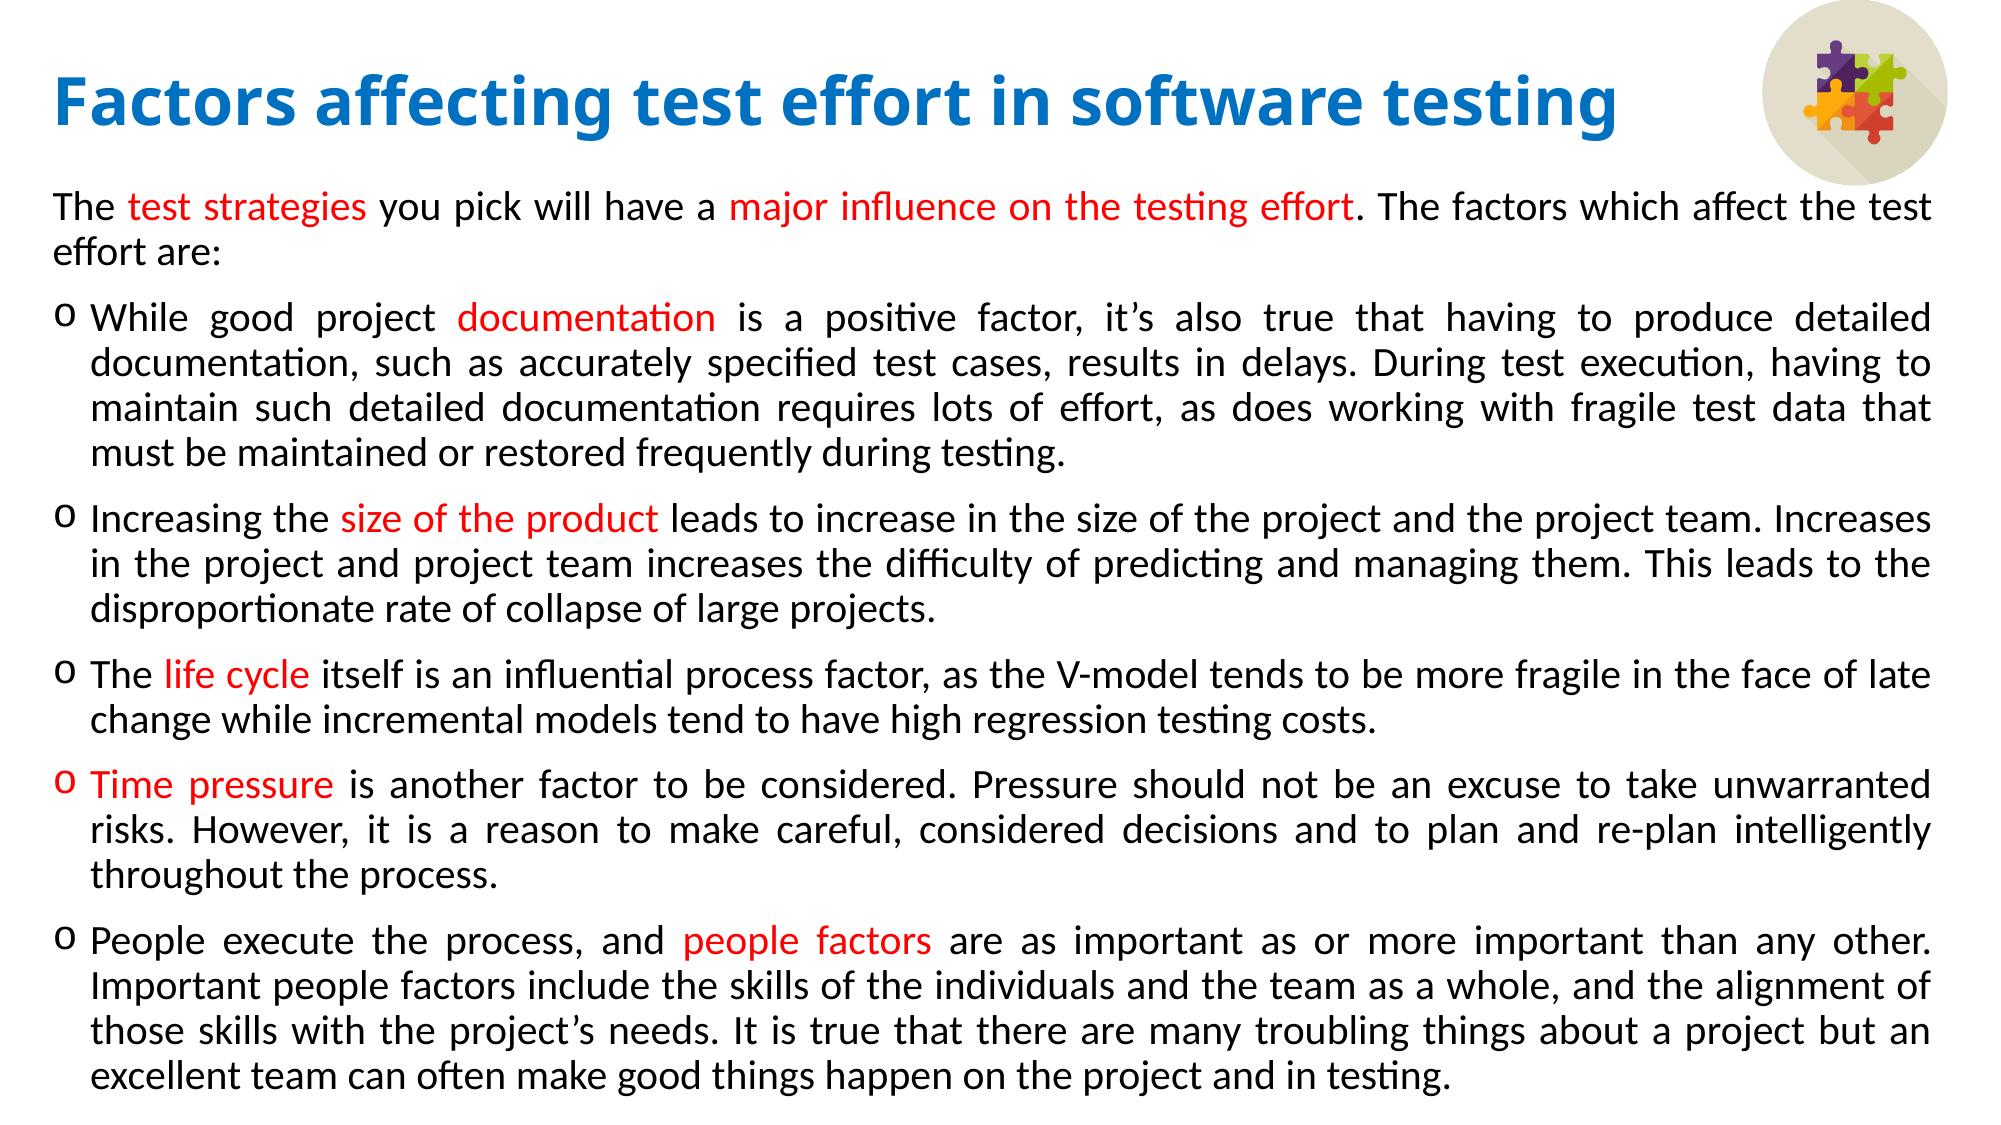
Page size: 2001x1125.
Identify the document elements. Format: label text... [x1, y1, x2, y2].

title Factors affecting test effort in software testing [37, 59, 1761, 177]
picture [1761, 0, 1948, 186]
list The test strategies you pick will have a major influence on the testing effort. The factors which affect the test effort are: While good project documentation is a positive factor, it’s also true that having to produce detailed documentation, such as accurately specified test cases, results in delays. During test execution, having to maintain such detailed documentation requires lots of effort, as does working with fragile test data that must be maintained or restored frequently during testing. Increasing the size of the product leads to increase in the size of the project and the project team. Increases in the project and project team increases the difficulty of predicting and managing them. This leads to the disproportionate rate of collapse of large projects. The life cycle itself is an influential process factor, as the V-model tends to be more fragile in the face of late change while incremental models tend to have high regression testing costs. Time pressure is another factor to be considered. Pressure should not be an excuse to take unwarranted risks. However, it is a reason to make careful, considered decisions and to plan and re-plan intelligently throughout the process. People execute the process, and people factors are as important as or more important than any other. Important people factors include the skills of the individuals and the team as a whole, and the alignment of those skills with the project’s needs. It is true that there are many troubling things about a project but an excellent team can often make good things happen on the project and in testing. [37, 177, 1948, 1125]
